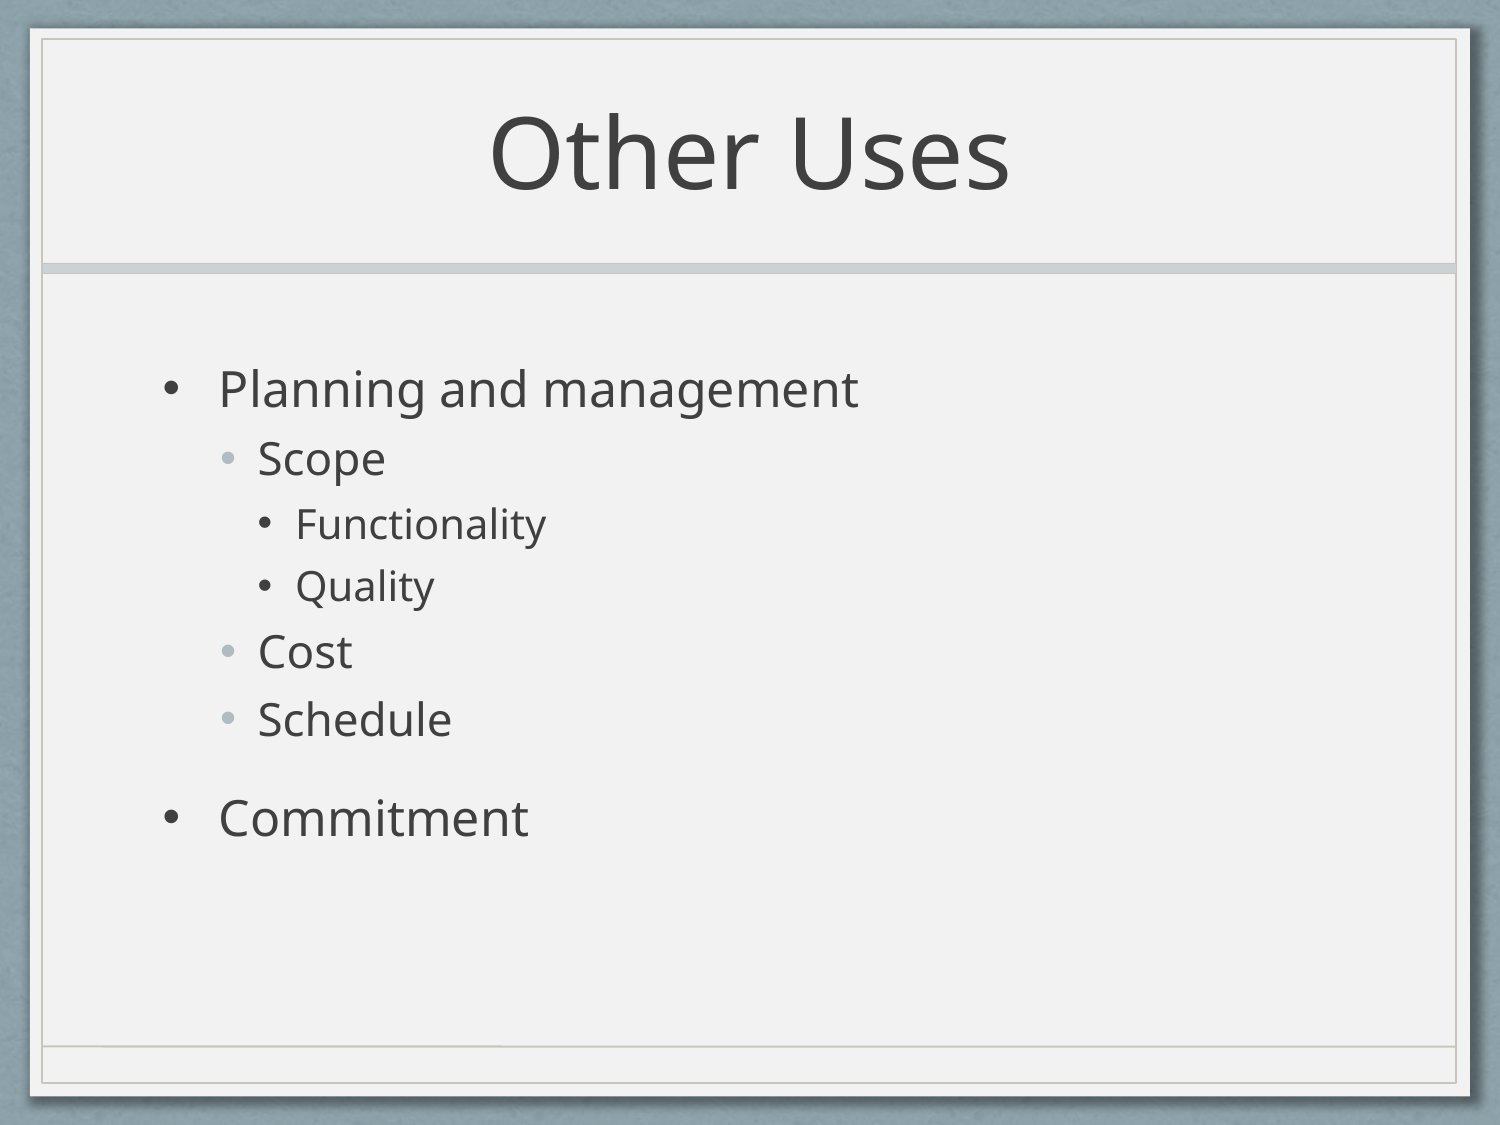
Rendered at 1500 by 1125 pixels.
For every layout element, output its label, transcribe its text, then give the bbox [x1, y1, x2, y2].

list Planning and management Scope Functionality Quality Cost Schedule Commitment [147, 350, 1353, 995]
title Other Uses [147, 40, 1353, 260]
